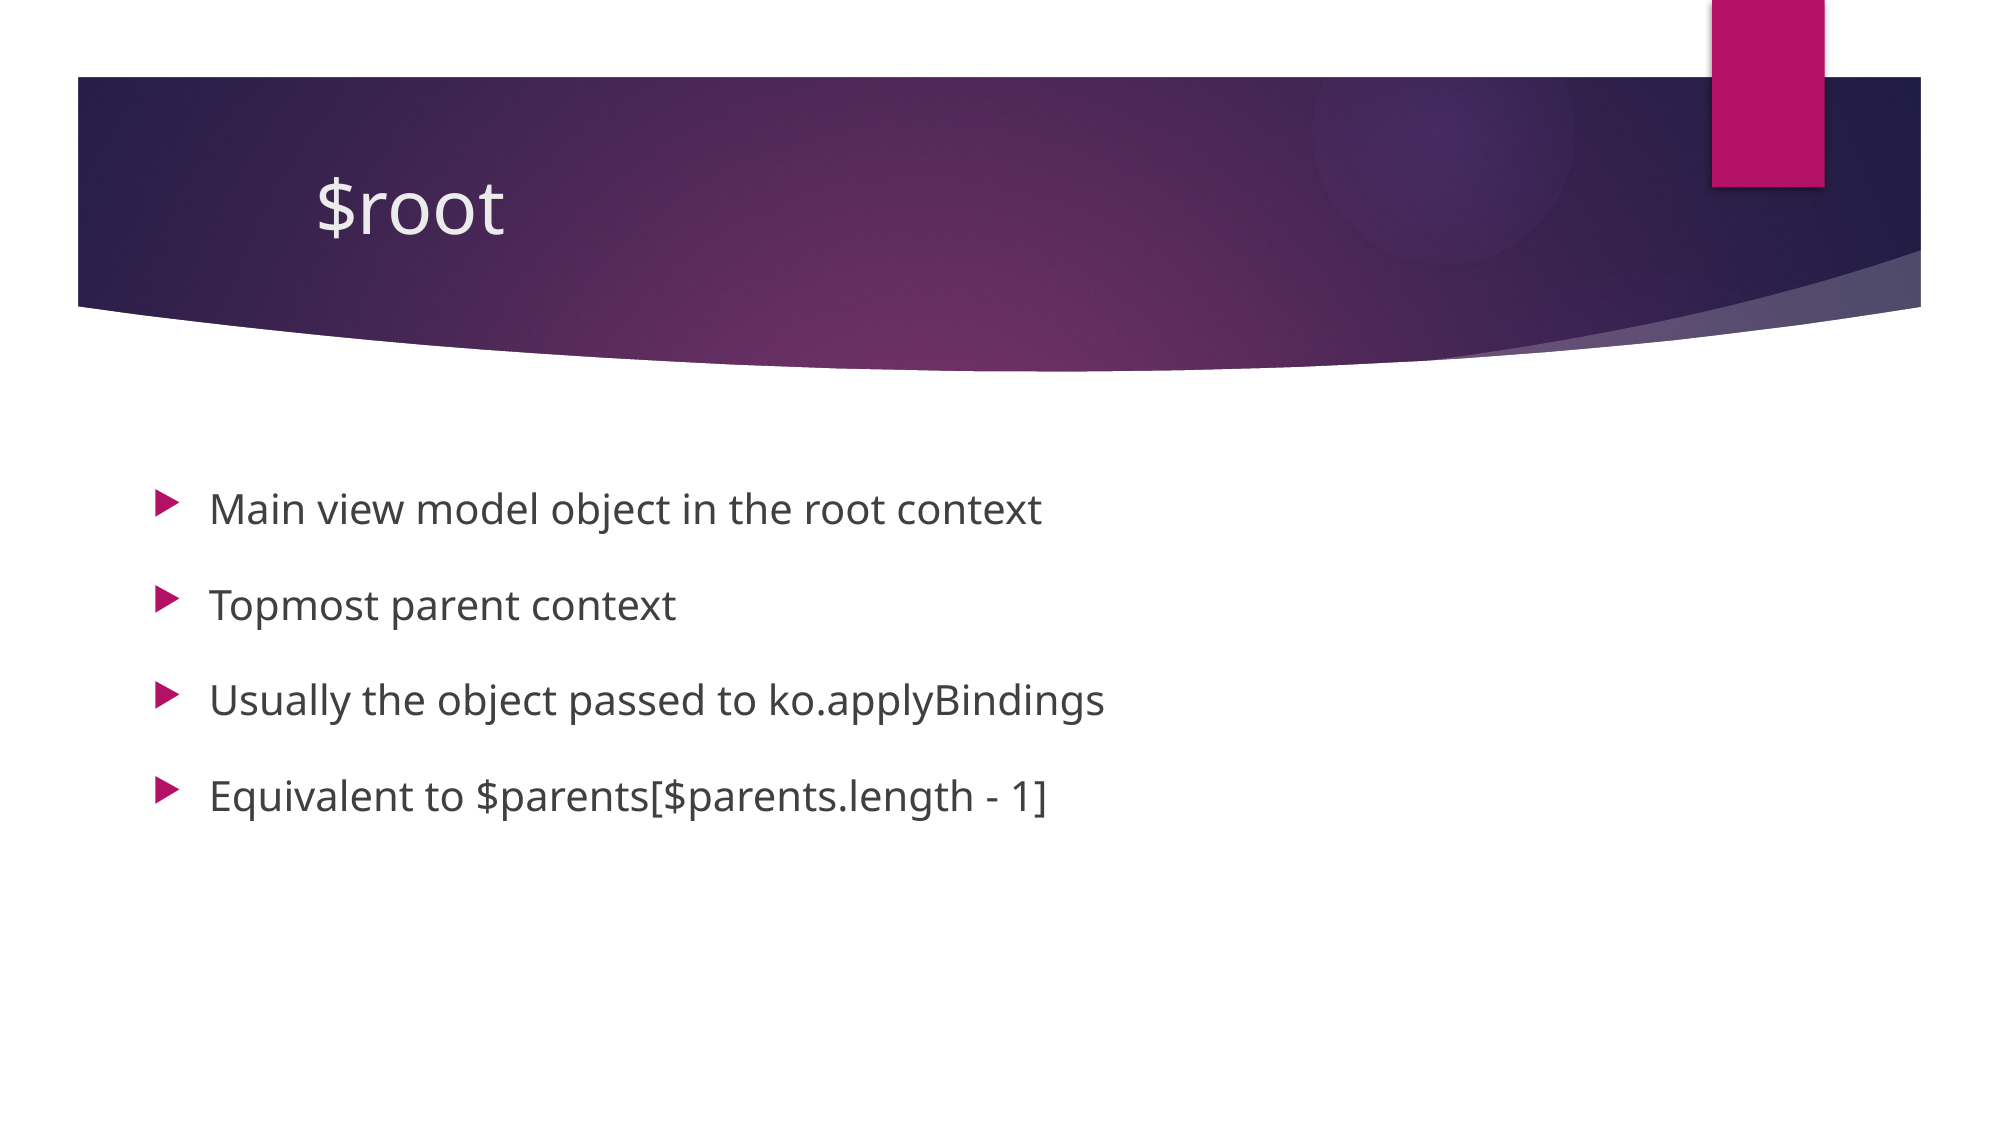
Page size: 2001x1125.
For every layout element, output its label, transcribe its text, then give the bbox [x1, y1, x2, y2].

title $root [300, 99, 1762, 311]
list Main view model object in the root context Topmost parent context Usually the object passed to ko.applyBindings Equivalent to $parents[$parents.length - 1] [137, 450, 1768, 1075]
